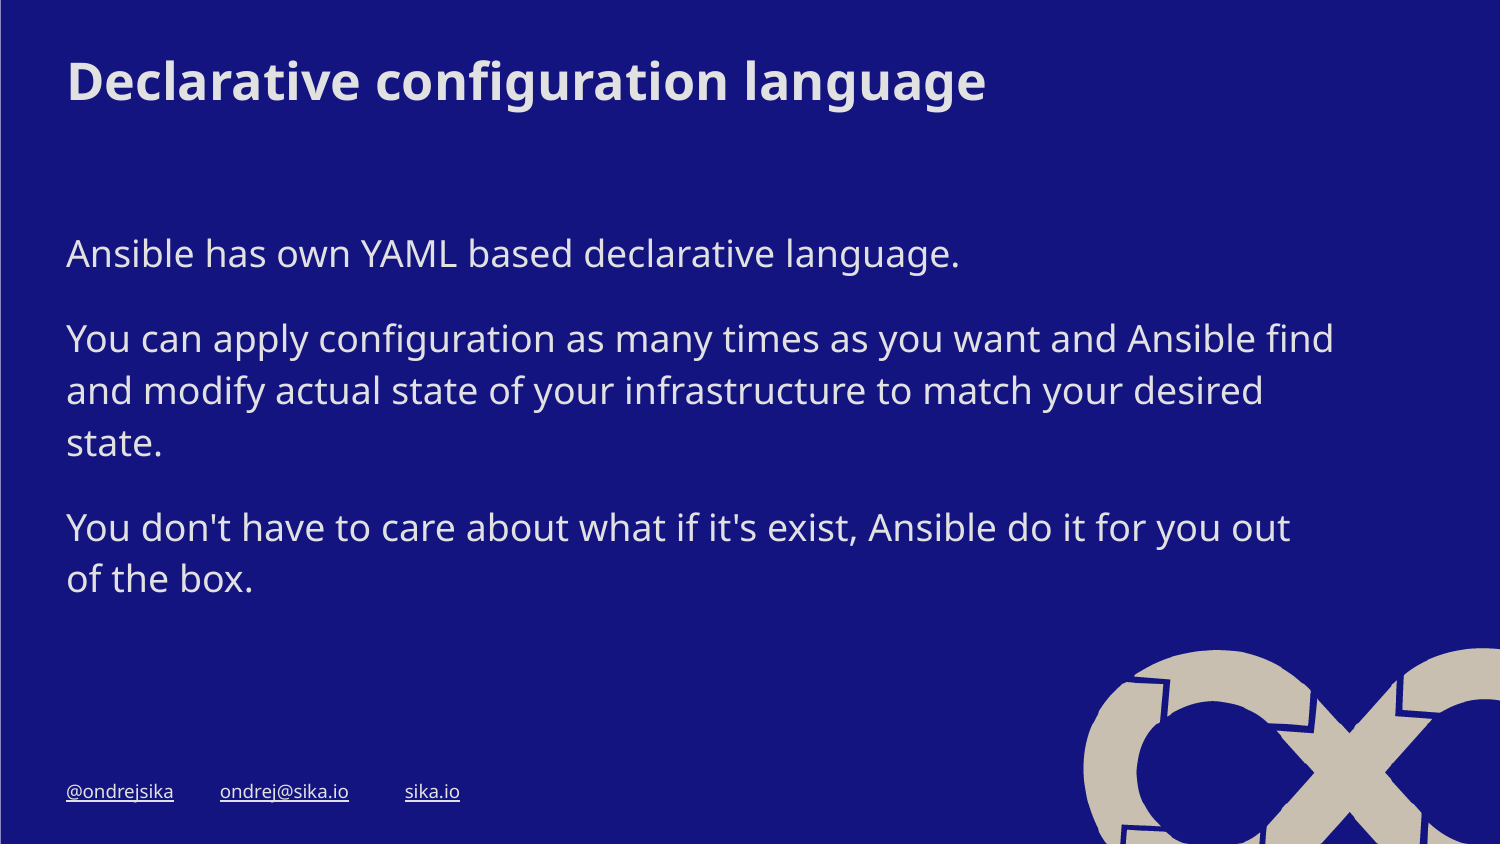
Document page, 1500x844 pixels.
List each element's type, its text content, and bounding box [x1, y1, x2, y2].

picture [0, 0, 1500, 844]
list Ansible has own YAML based declarative language. You can apply configuration as many times as you want and Ansible find and modify actual state of your infrastructure to match your desired state. You don't have to care about what if it's exist, Ansible do it for you out of the box. [51, 208, 1352, 691]
title Declarative configuration language [51, 33, 1449, 128]
